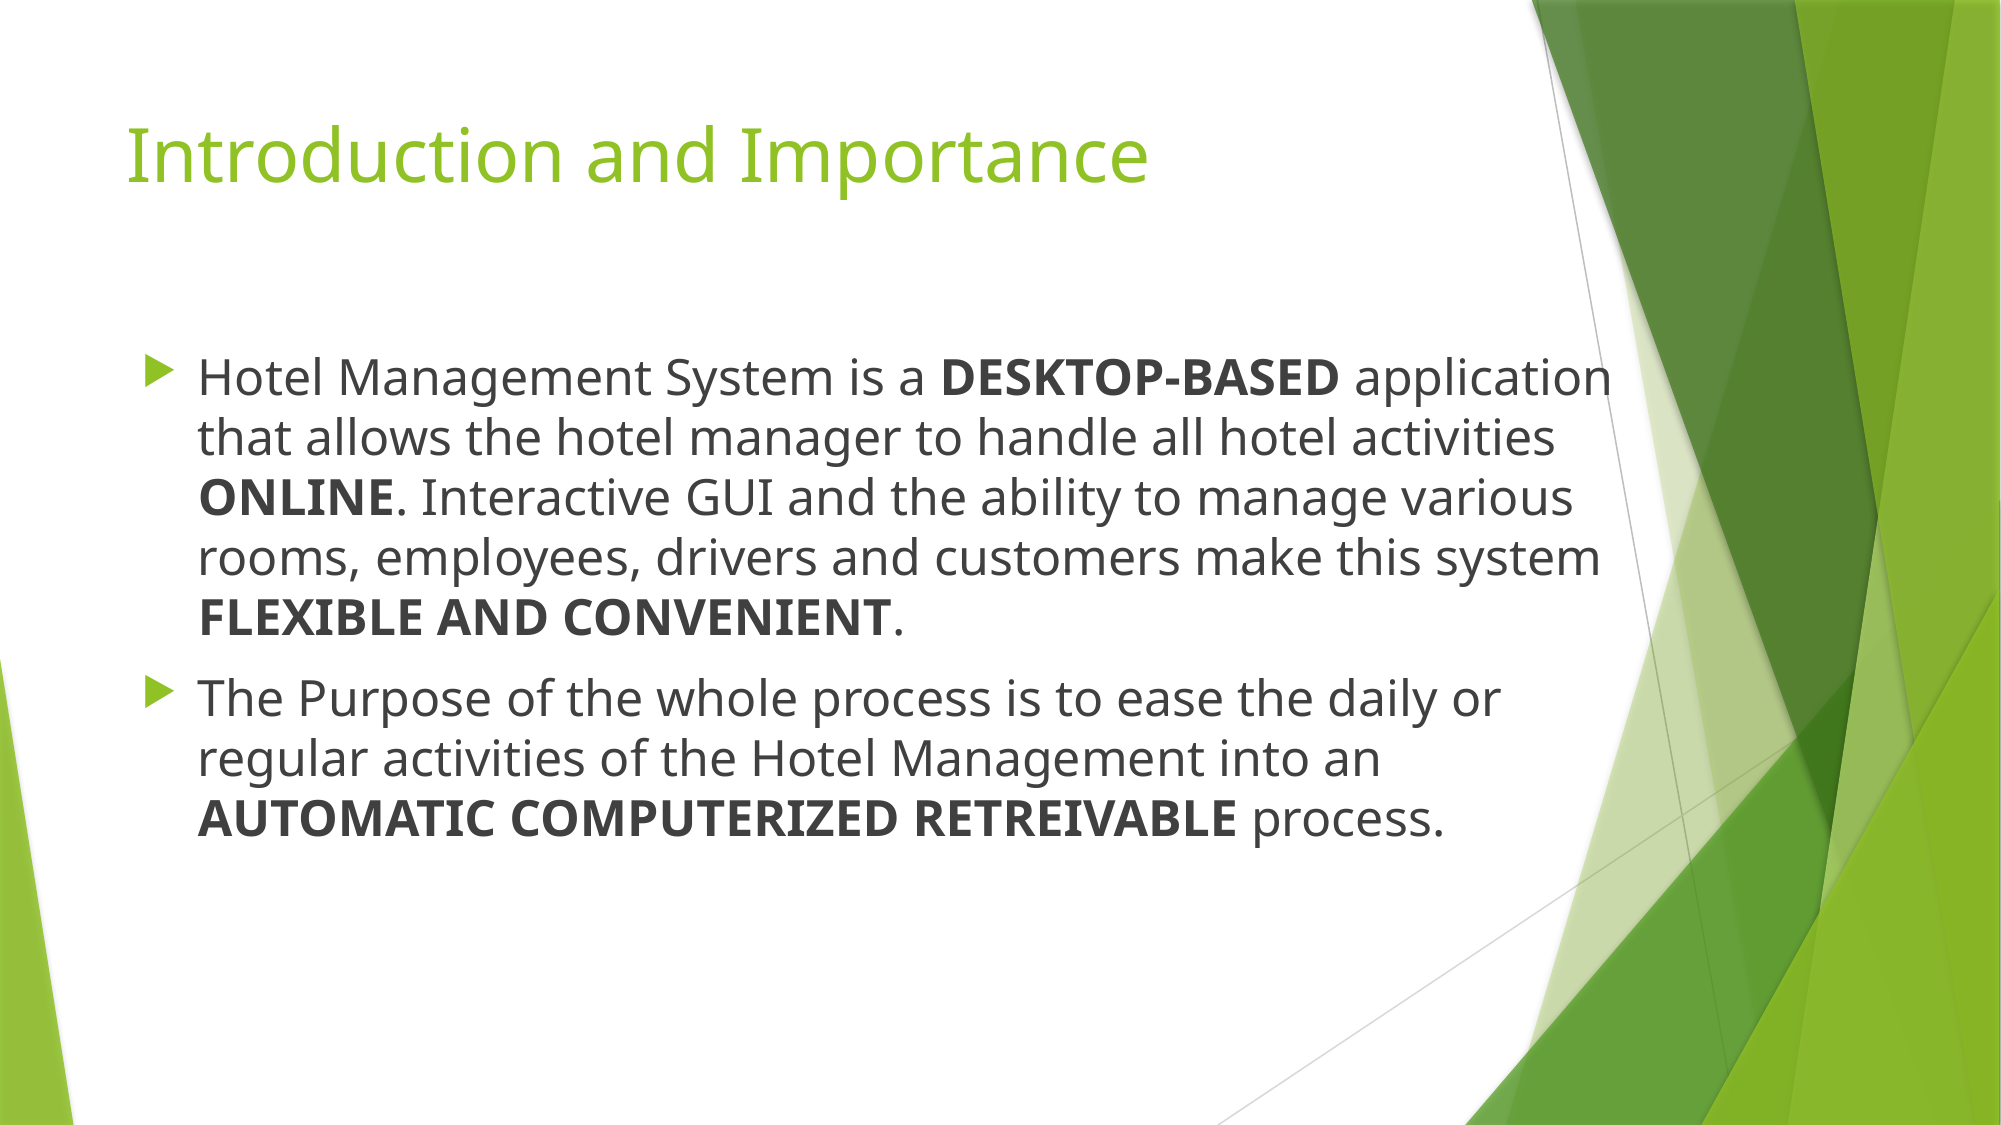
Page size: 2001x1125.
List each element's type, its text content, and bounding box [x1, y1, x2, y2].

title Introduction and Importance [111, 99, 1522, 317]
list Hotel Management System is a DESKTOP-BASED application that allows the hotel manager to handle all hotel activities ONLINE. Interactive GUI and the ability to manage various rooms, employees, drivers and customers make this system FLEXIBLE AND CONVENIENT. The Purpose of the whole process is to ease the daily or regular activities of the Hotel Management into an AUTOMATIC COMPUTERIZED RETREIVABLE process. [126, 338, 1649, 1027]
